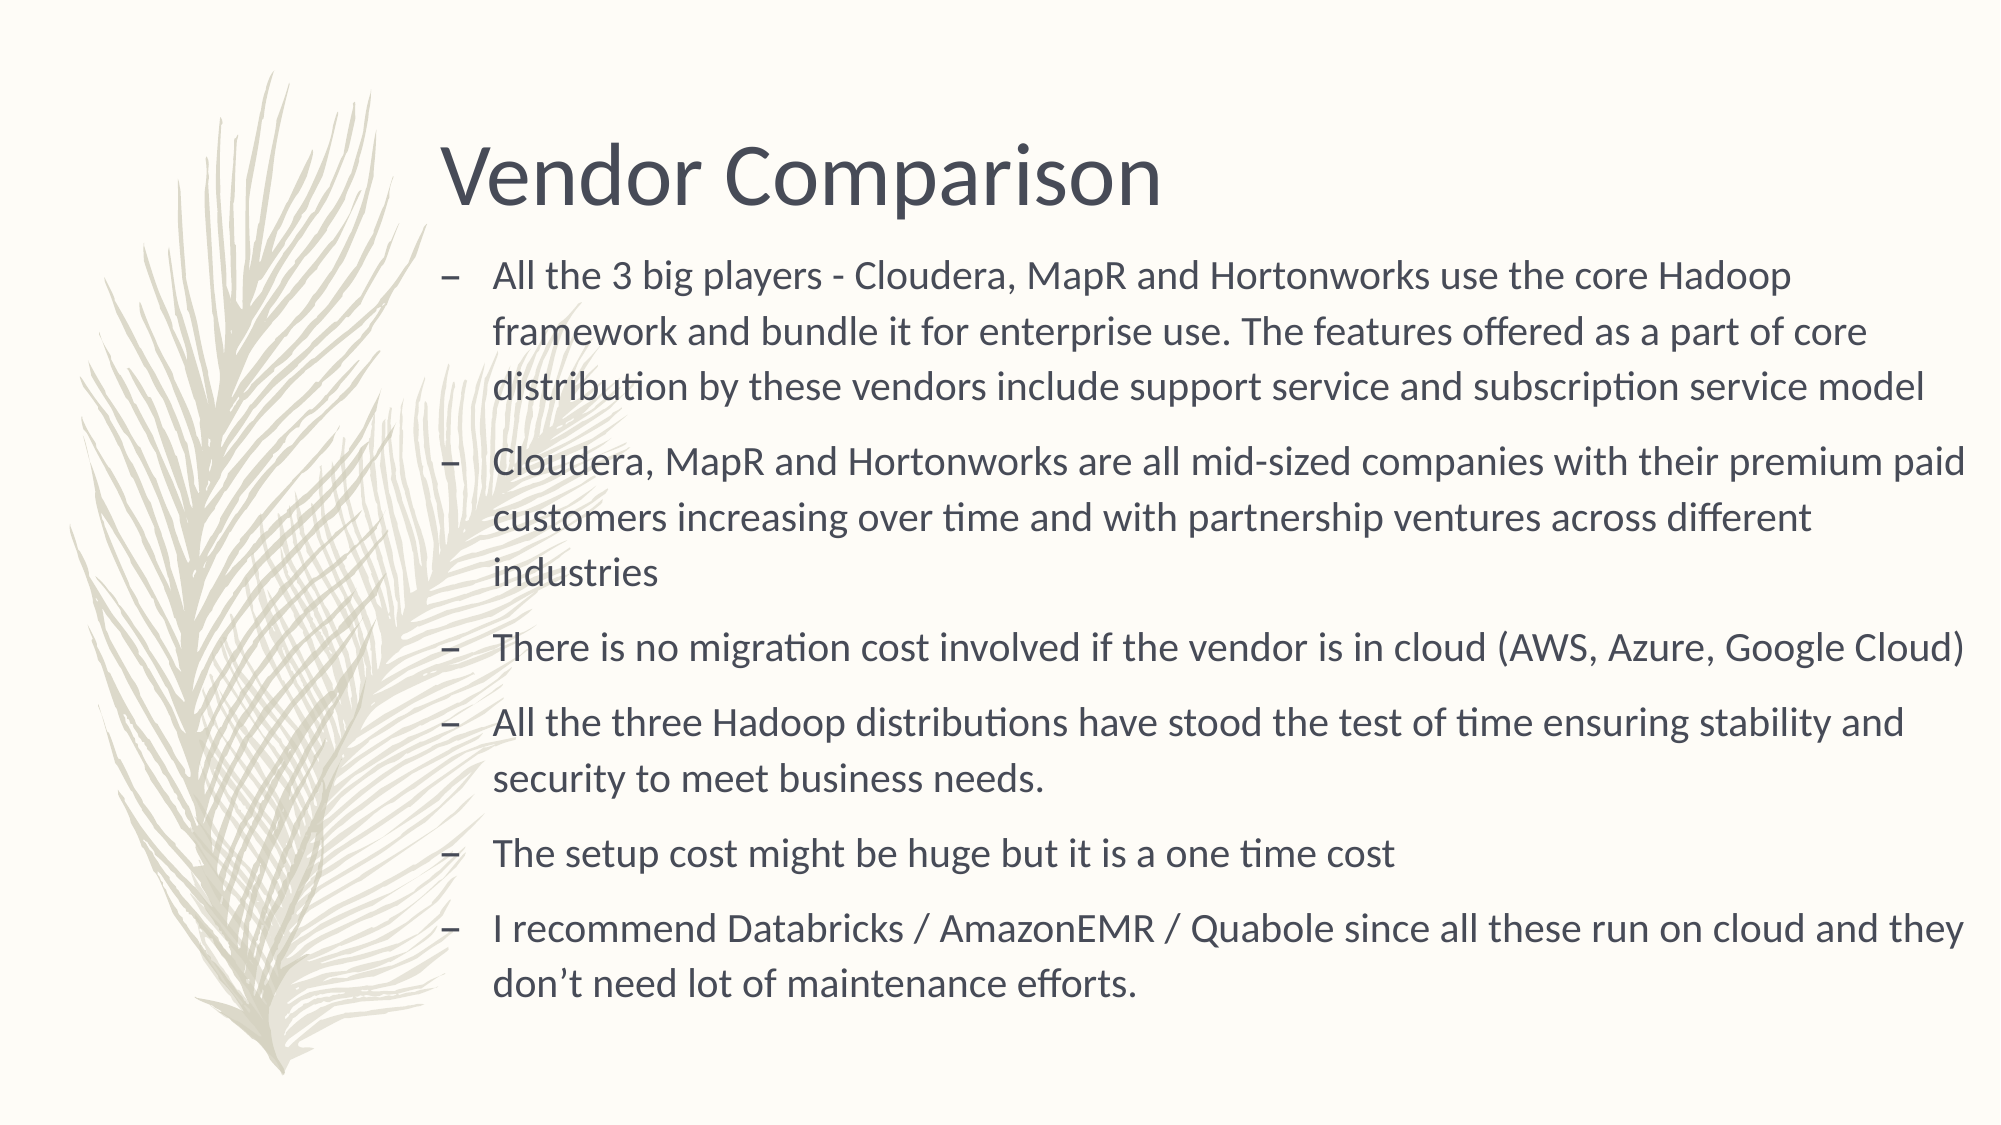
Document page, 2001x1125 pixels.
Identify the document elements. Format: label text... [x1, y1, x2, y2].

title Vendor Comparison [425, 112, 2000, 234]
list All the 3 big players - Cloudera, MapR and Hortonworks use the core Hadoop framework and bundle it for enterprise use. The features offered as a part of core distribution by these vendors include support service and subscription service model Cloudera, MapR and Hortonworks are all mid-sized companies with their premium paid customers increasing over time and with partnership ventures across different industries There is no migration cost involved if the vendor is in cloud (AWS, Azure, Google Cloud) All the three Hadoop distributions have stood the test of time ensuring stability and security to meet business needs. The setup cost might be huge but it is a one time cost I recommend Databricks / AmazonEMR / Quabole since all these run on cloud and they don’t need lot of maintenance efforts. [425, 234, 2000, 1094]
